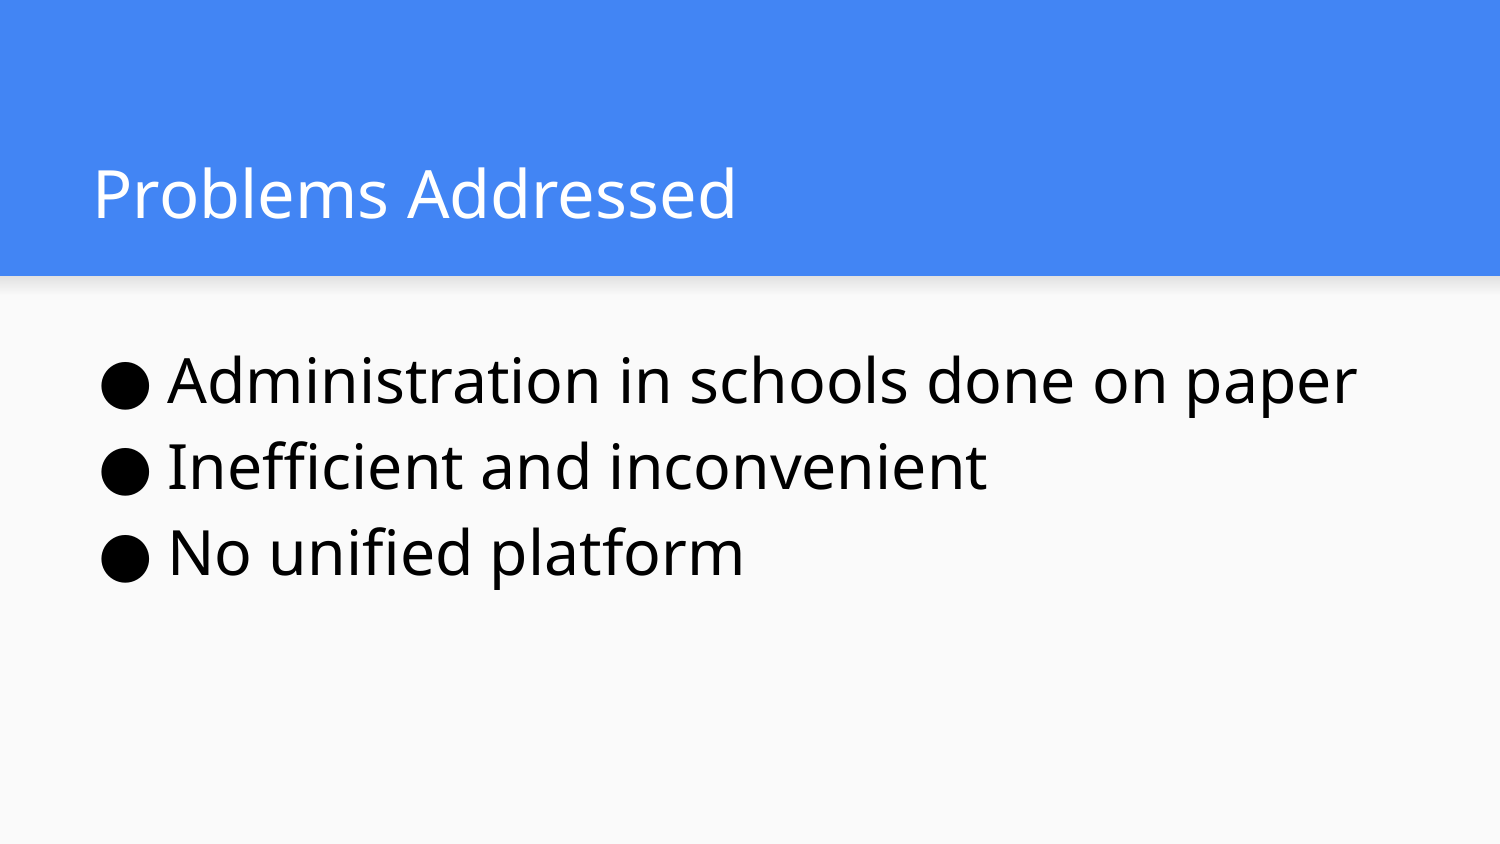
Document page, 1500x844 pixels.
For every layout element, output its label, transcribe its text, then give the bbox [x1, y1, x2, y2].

title Problems Addressed [77, 121, 1427, 248]
list Administration in schools done on paper Inefficient and inconvenient No unified platform [77, 314, 1427, 760]
